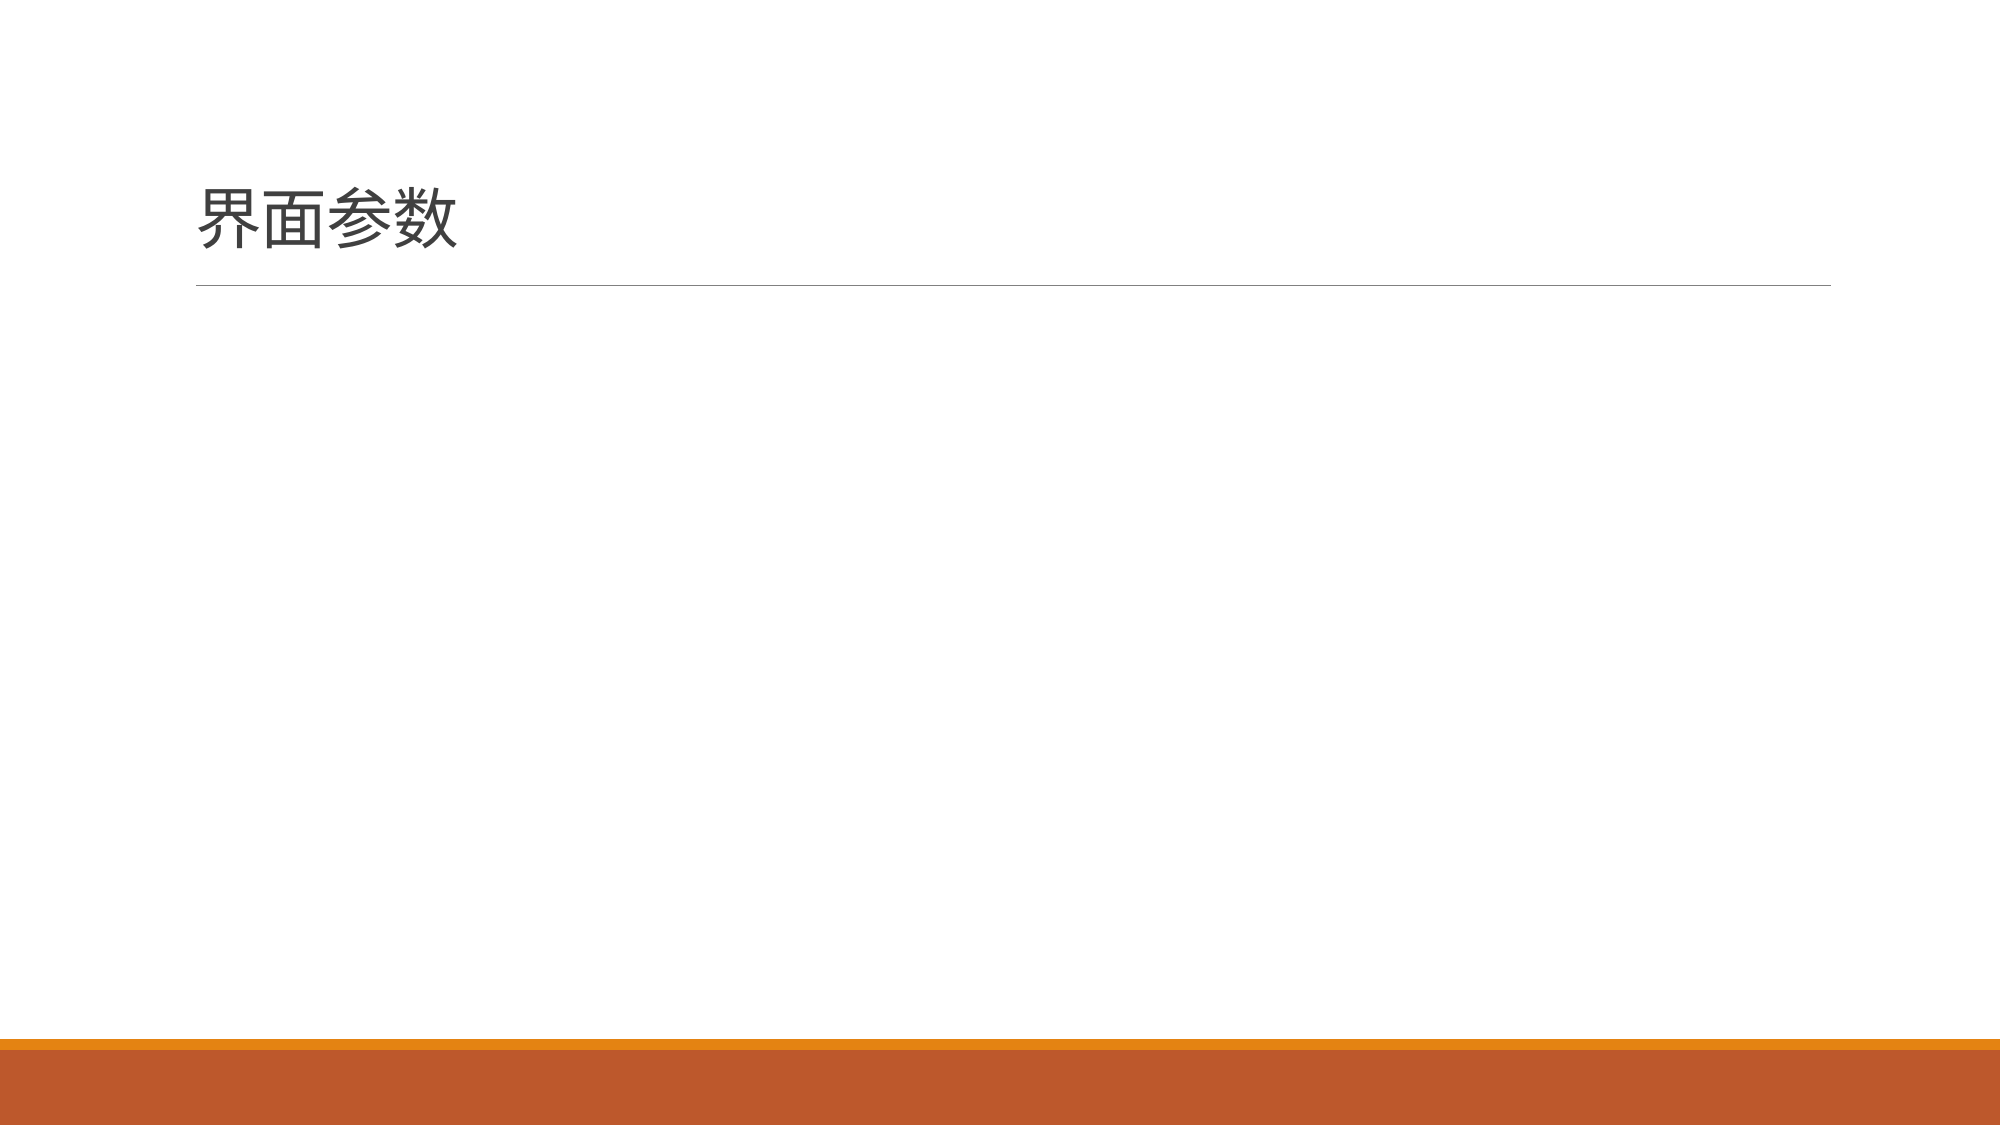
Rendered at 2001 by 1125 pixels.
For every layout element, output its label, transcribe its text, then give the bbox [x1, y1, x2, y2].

title 界面参数 [180, 47, 1830, 265]
